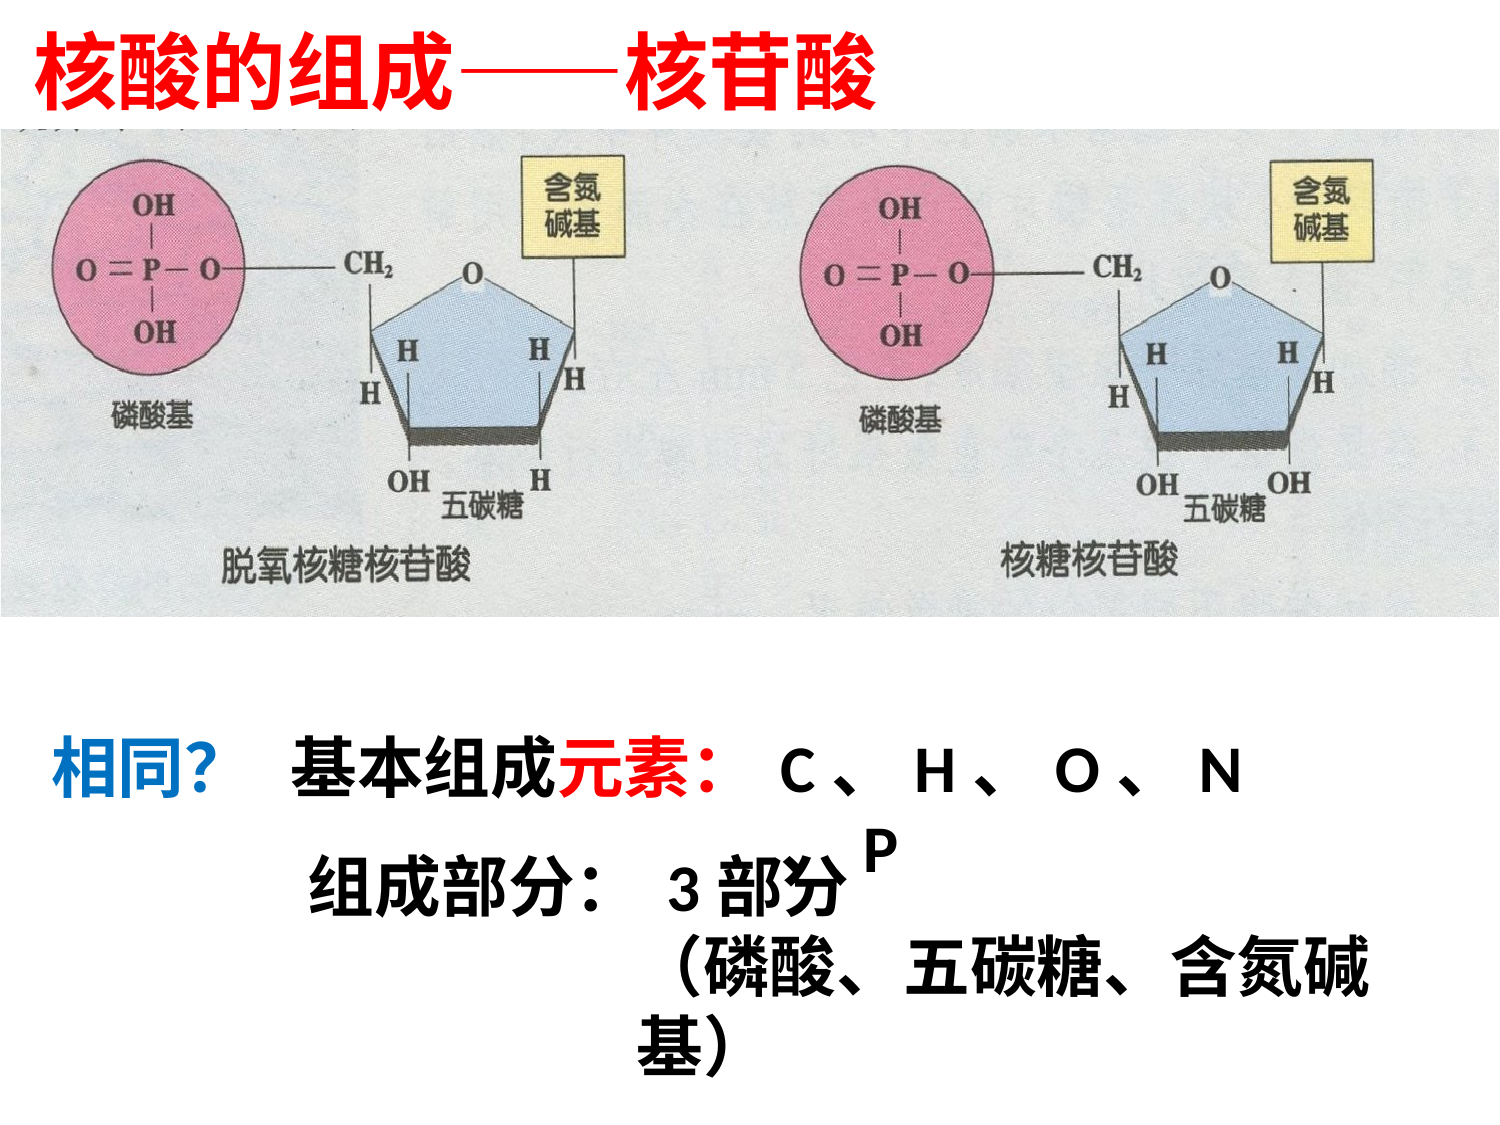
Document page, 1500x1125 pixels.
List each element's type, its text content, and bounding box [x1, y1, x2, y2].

text_box 3部分 （磷酸、五碳糖、含氮碱基） [621, 837, 1474, 1092]
title 核酸的组成——核苷酸 [18, 22, 1312, 129]
text_box 相同？ [36, 718, 247, 814]
text_box 基本组成元素： [275, 718, 765, 814]
text_box C、H、O、N、P [765, 718, 1276, 837]
picture [0, 129, 1499, 617]
text_box 组成部分： [293, 837, 621, 932]
